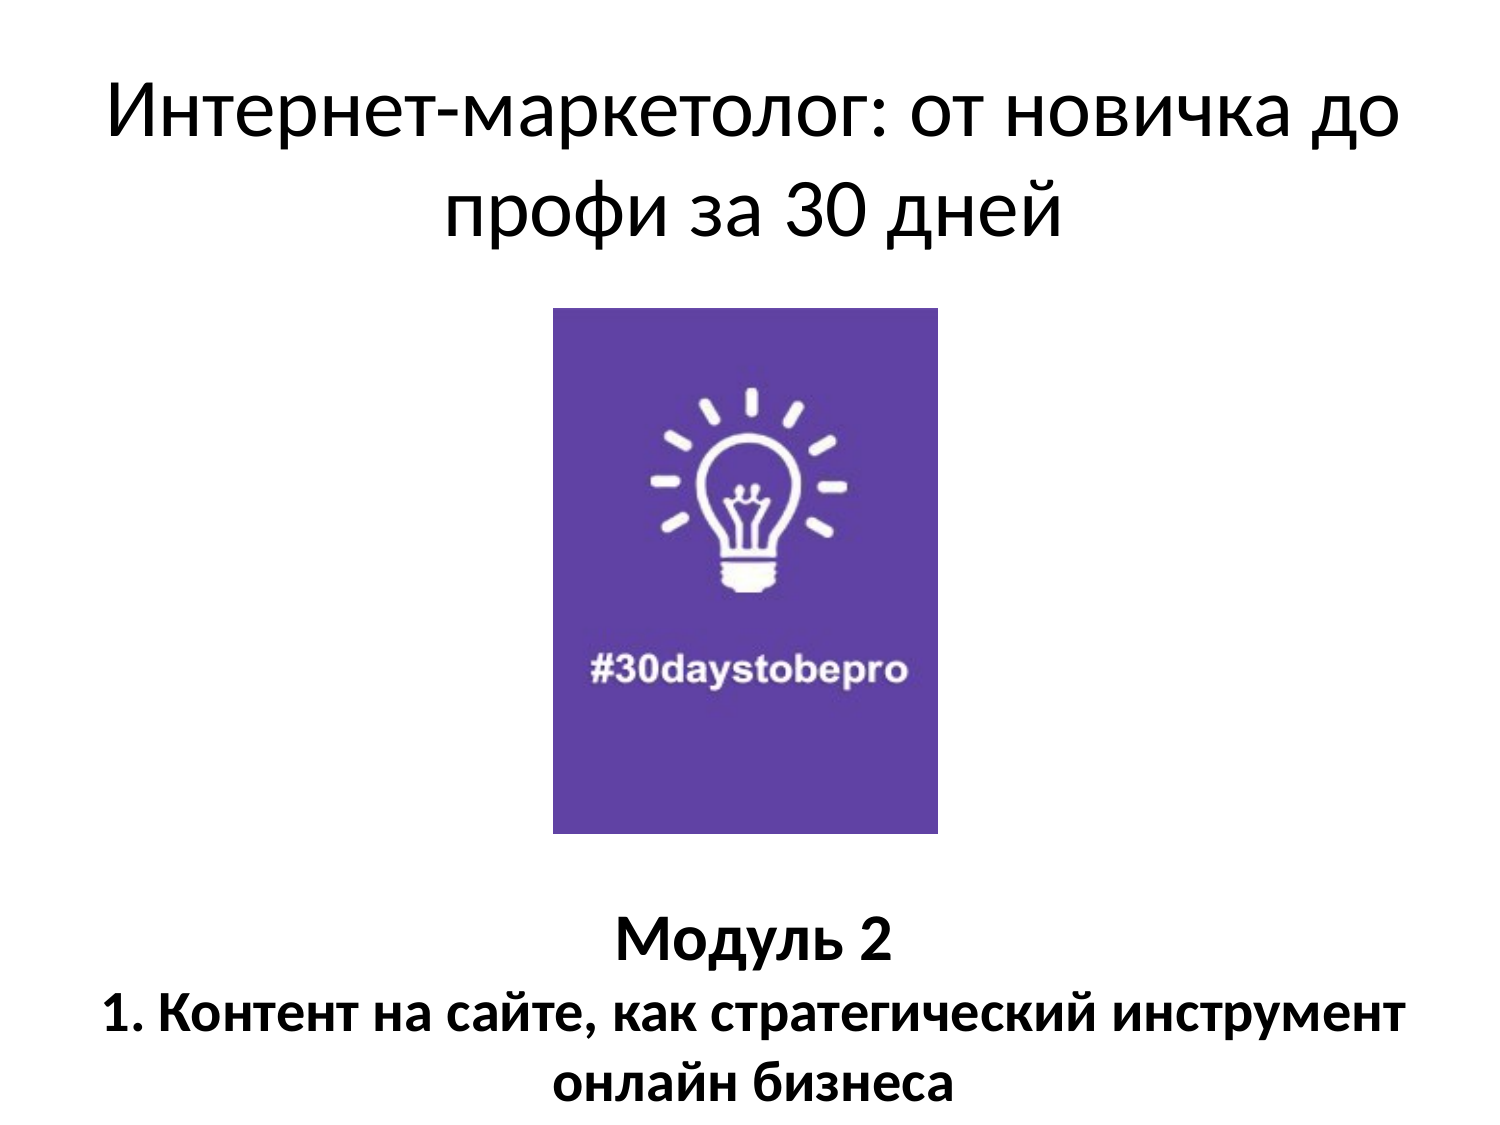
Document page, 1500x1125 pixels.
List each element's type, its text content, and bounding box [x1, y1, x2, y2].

picture [552, 308, 938, 834]
text_box Интернет-маркетолог: от новичка до профи за 30 дней Модуль 1 Модуль 2 1. Контент на сайте, как стратегический инструмент онлайн бизнеса [46, 46, 1462, 1121]
